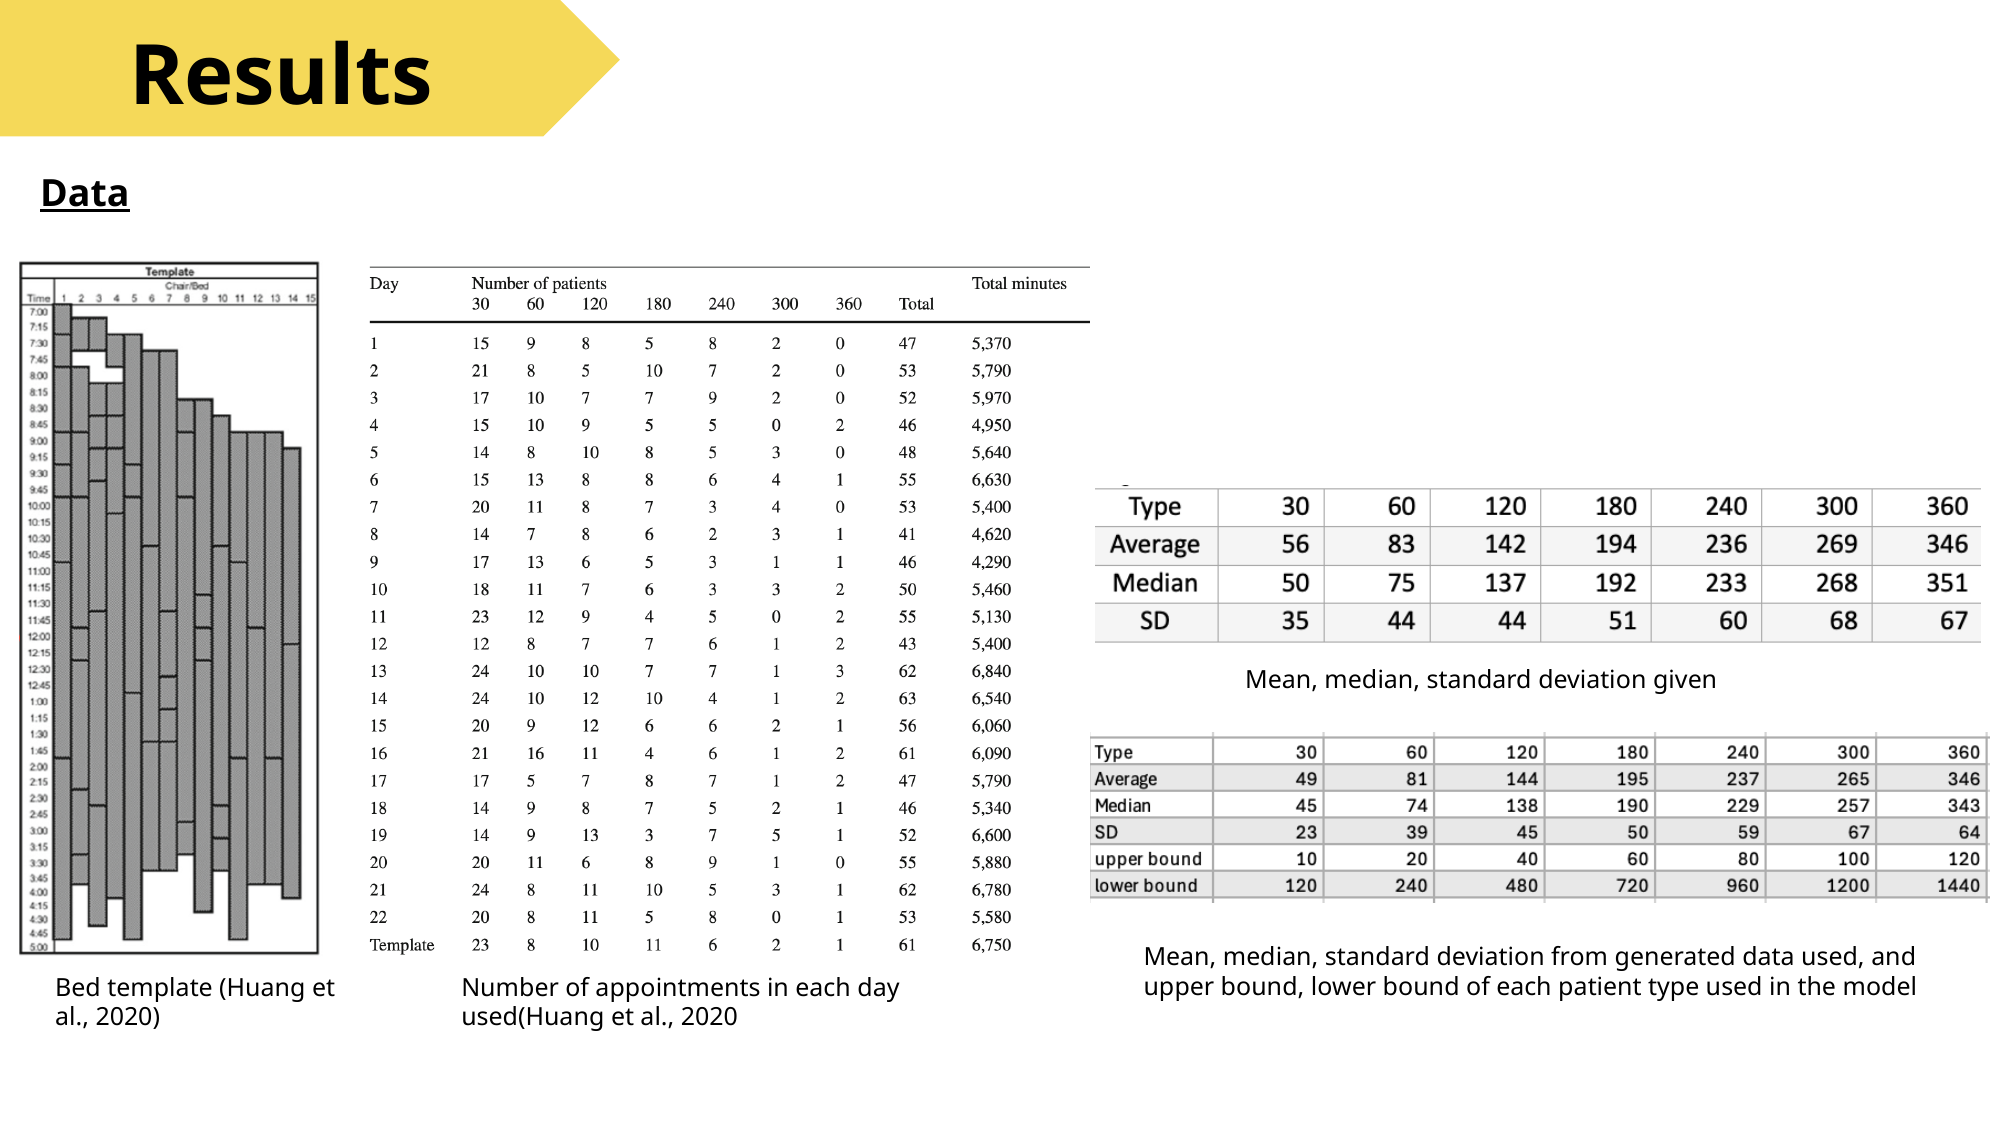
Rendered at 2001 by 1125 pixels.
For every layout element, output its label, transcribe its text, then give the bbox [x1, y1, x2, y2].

text_box Number of appointments in each day used(Huang et al., 2020 [446, 964, 1062, 1039]
text_box [424, 130, 552, 138]
text_box Results [0, 0, 620, 130]
picture [1095, 485, 1981, 656]
picture [358, 259, 1990, 964]
text_box Mean, median, standard deviation given [1230, 656, 1936, 701]
text_box Bed template (Huang et al., 2020) [40, 963, 386, 1039]
text_box Mean, median, standard deviation from generated data used, and upper bound, lower bound of each patient type used in the model [1128, 933, 2000, 1008]
text_box Data [0, 48, 424, 223]
picture [19, 254, 323, 958]
